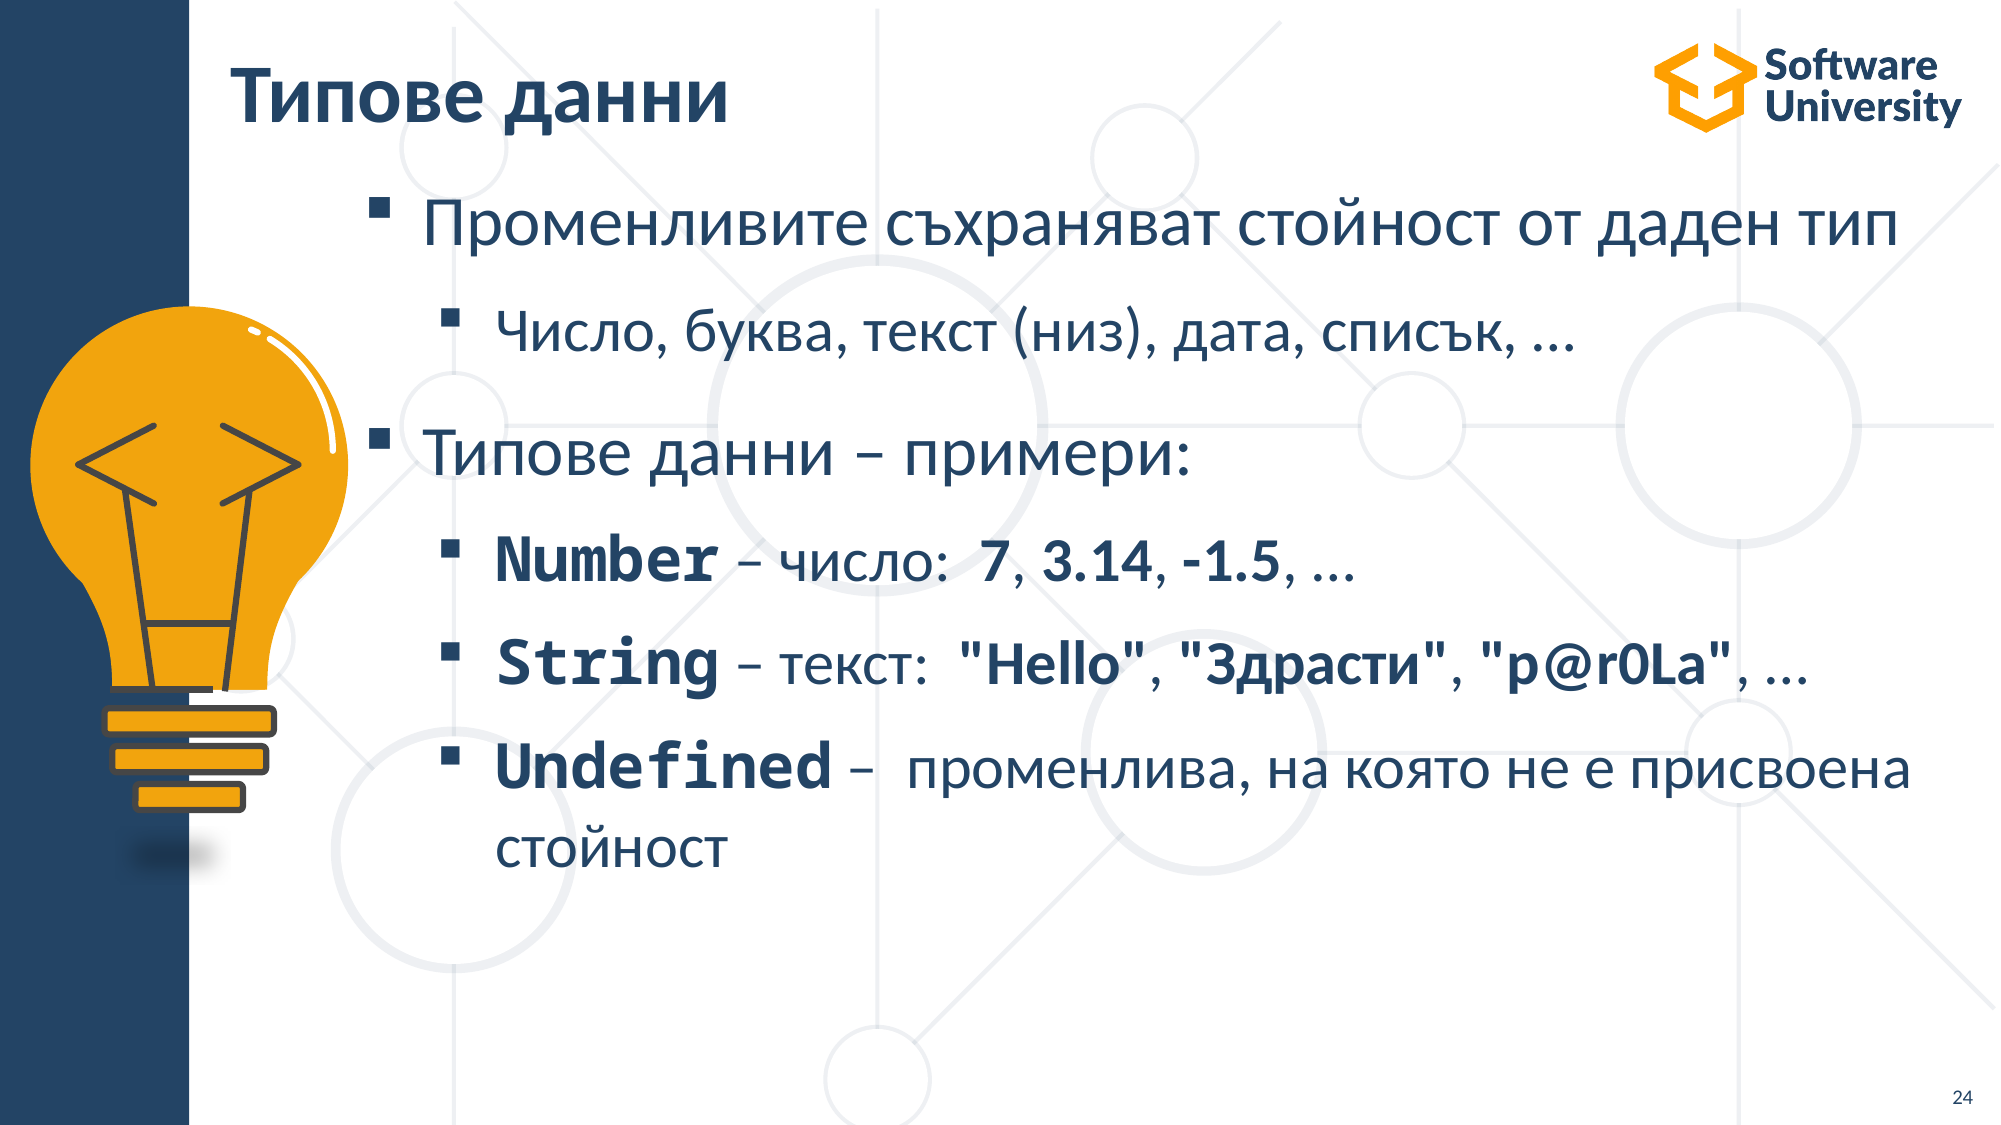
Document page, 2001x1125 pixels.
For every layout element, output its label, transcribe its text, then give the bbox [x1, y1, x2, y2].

list Променливите съхраняват стойност от даден тип Число, буква, текст (низ), дата, списък, … Типове данни – примери: Number – число: 7, 3.14, -1.5, … String – текст: "Hello", "Здрасти", "p@r0La", … Undefined – променлива, на която не е присвоена стойност [345, 164, 1959, 1075]
picture [1641, 31, 1973, 145]
title Типове данни [212, 16, 1628, 162]
text_box 24 [1927, 1067, 1989, 1117]
